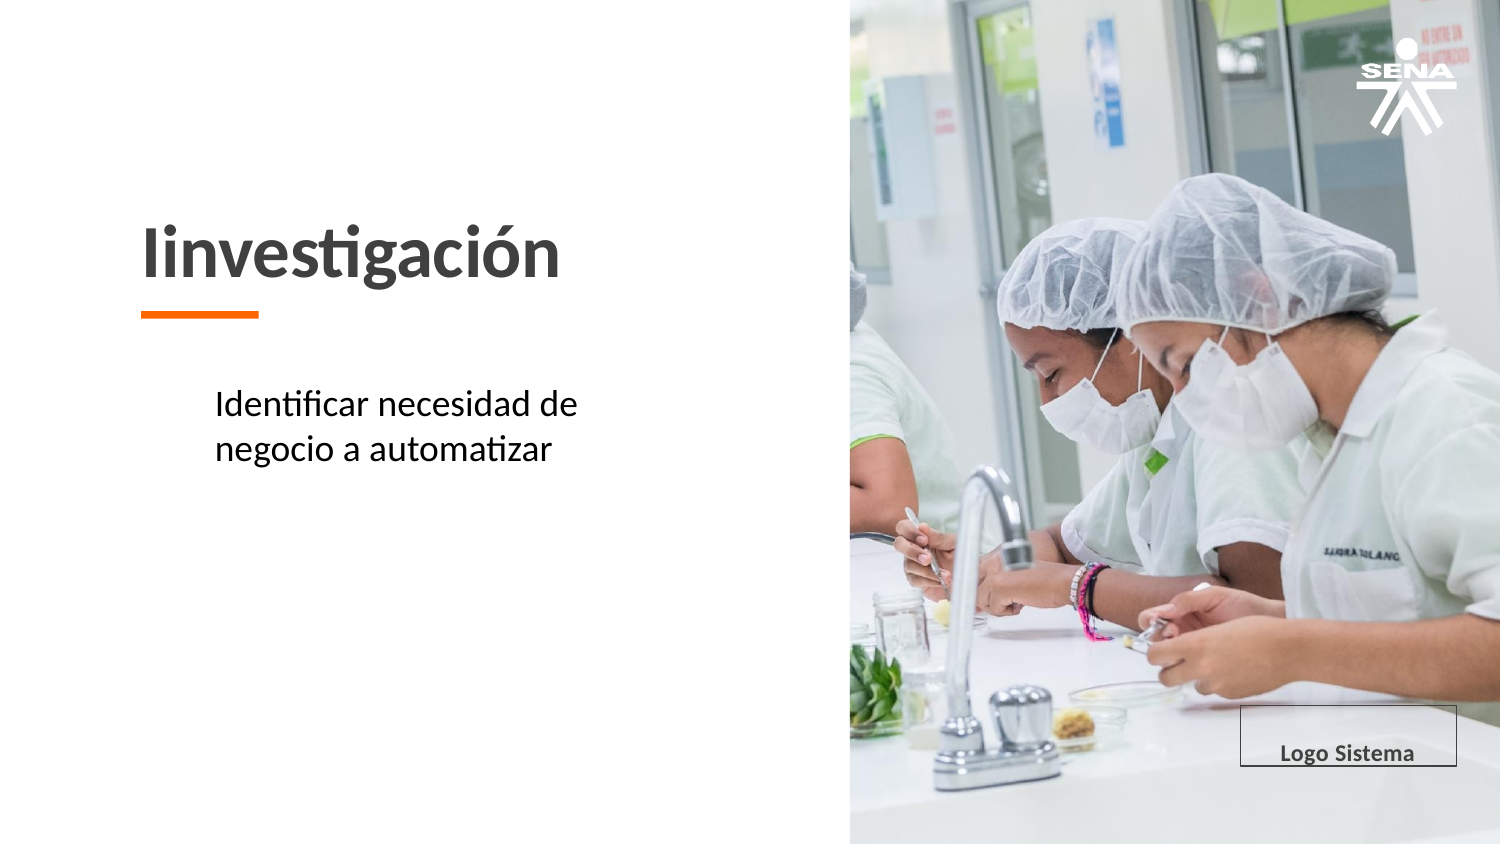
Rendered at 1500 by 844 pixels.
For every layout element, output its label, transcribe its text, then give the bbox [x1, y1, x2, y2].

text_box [849, 0, 1500, 844]
title Iinvestigación [139, 200, 651, 344]
text_box Identificar necesidad de negocio a automatizar [200, 371, 700, 477]
text_box [141, 311, 259, 319]
